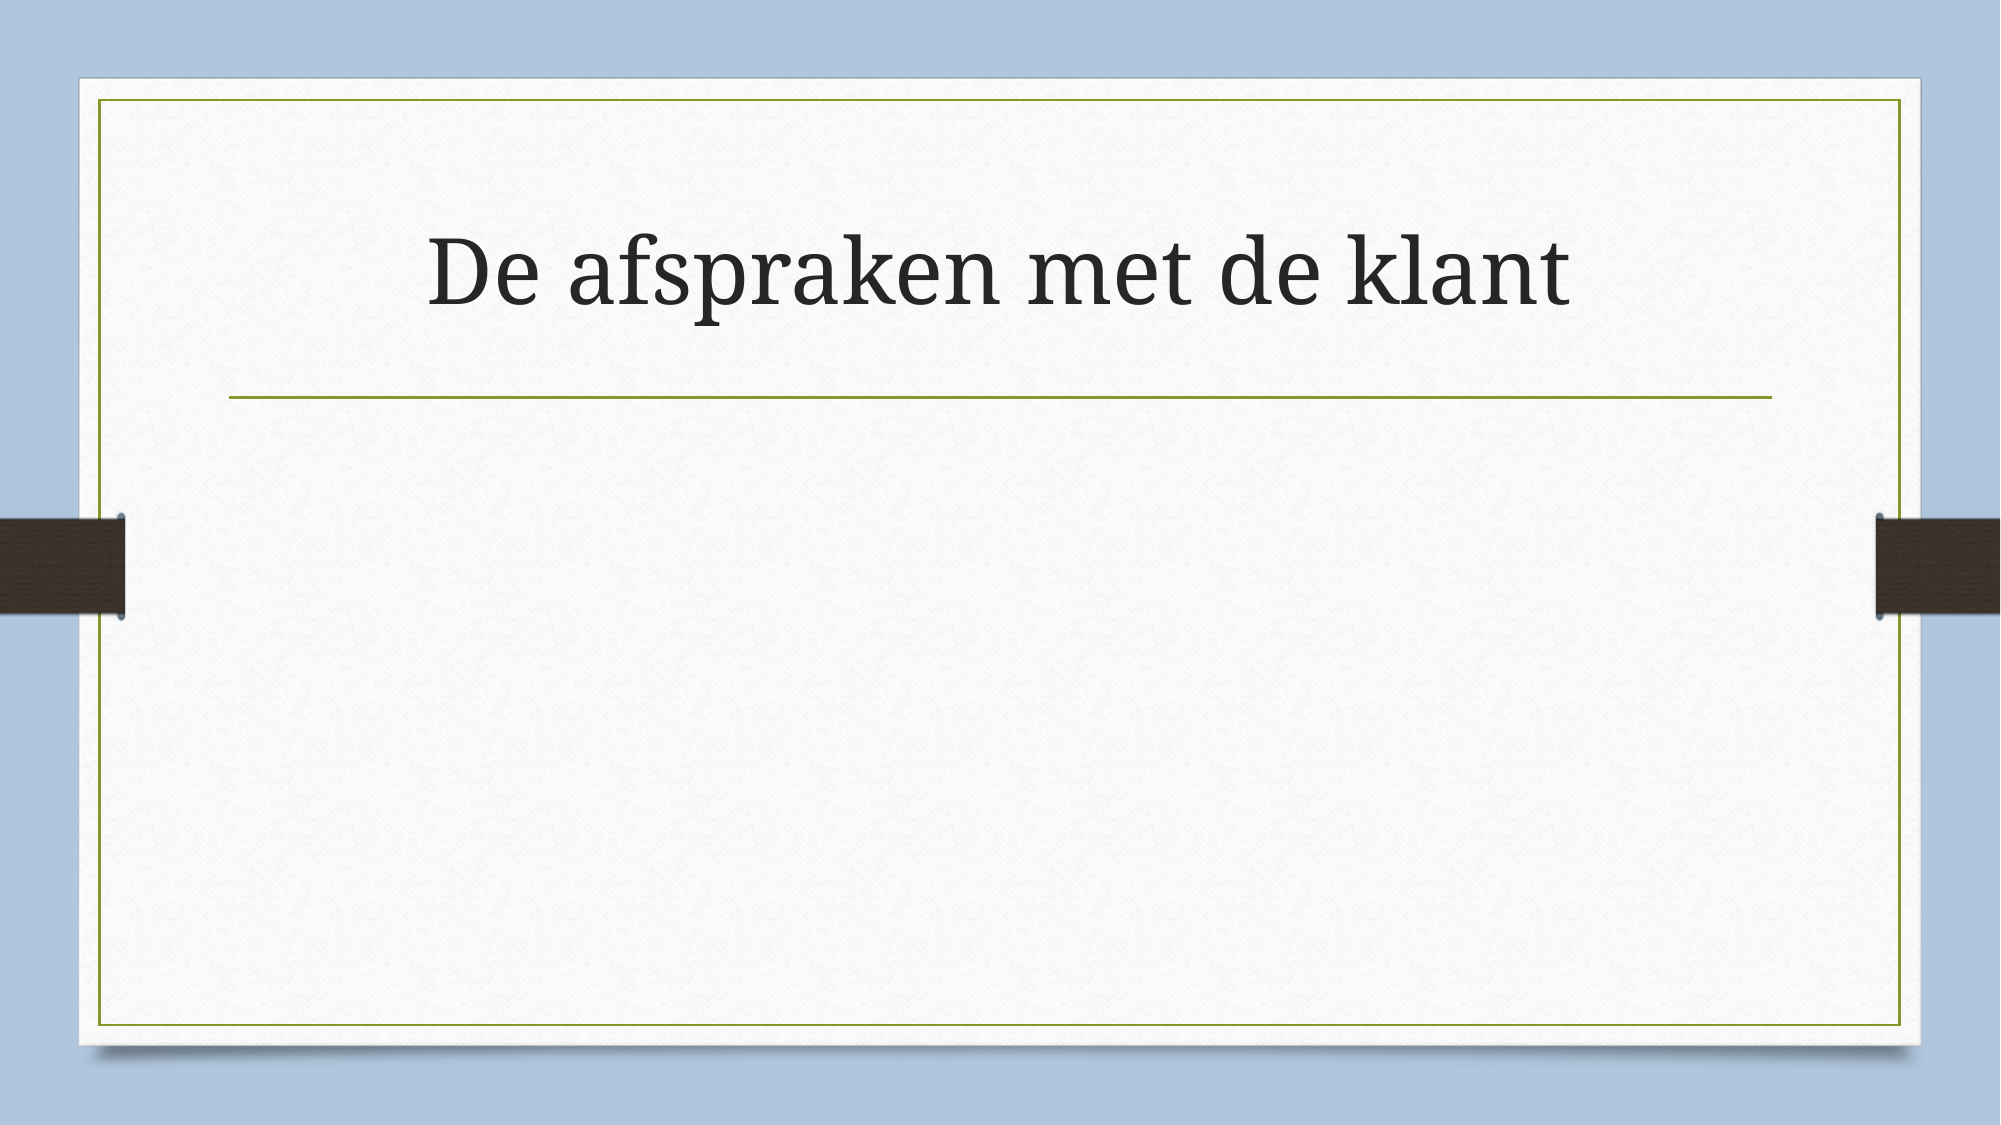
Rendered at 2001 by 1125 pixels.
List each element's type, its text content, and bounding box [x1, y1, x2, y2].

picture [0, 0, 2001, 1125]
title De afspraken met de klant [212, 161, 1788, 375]
